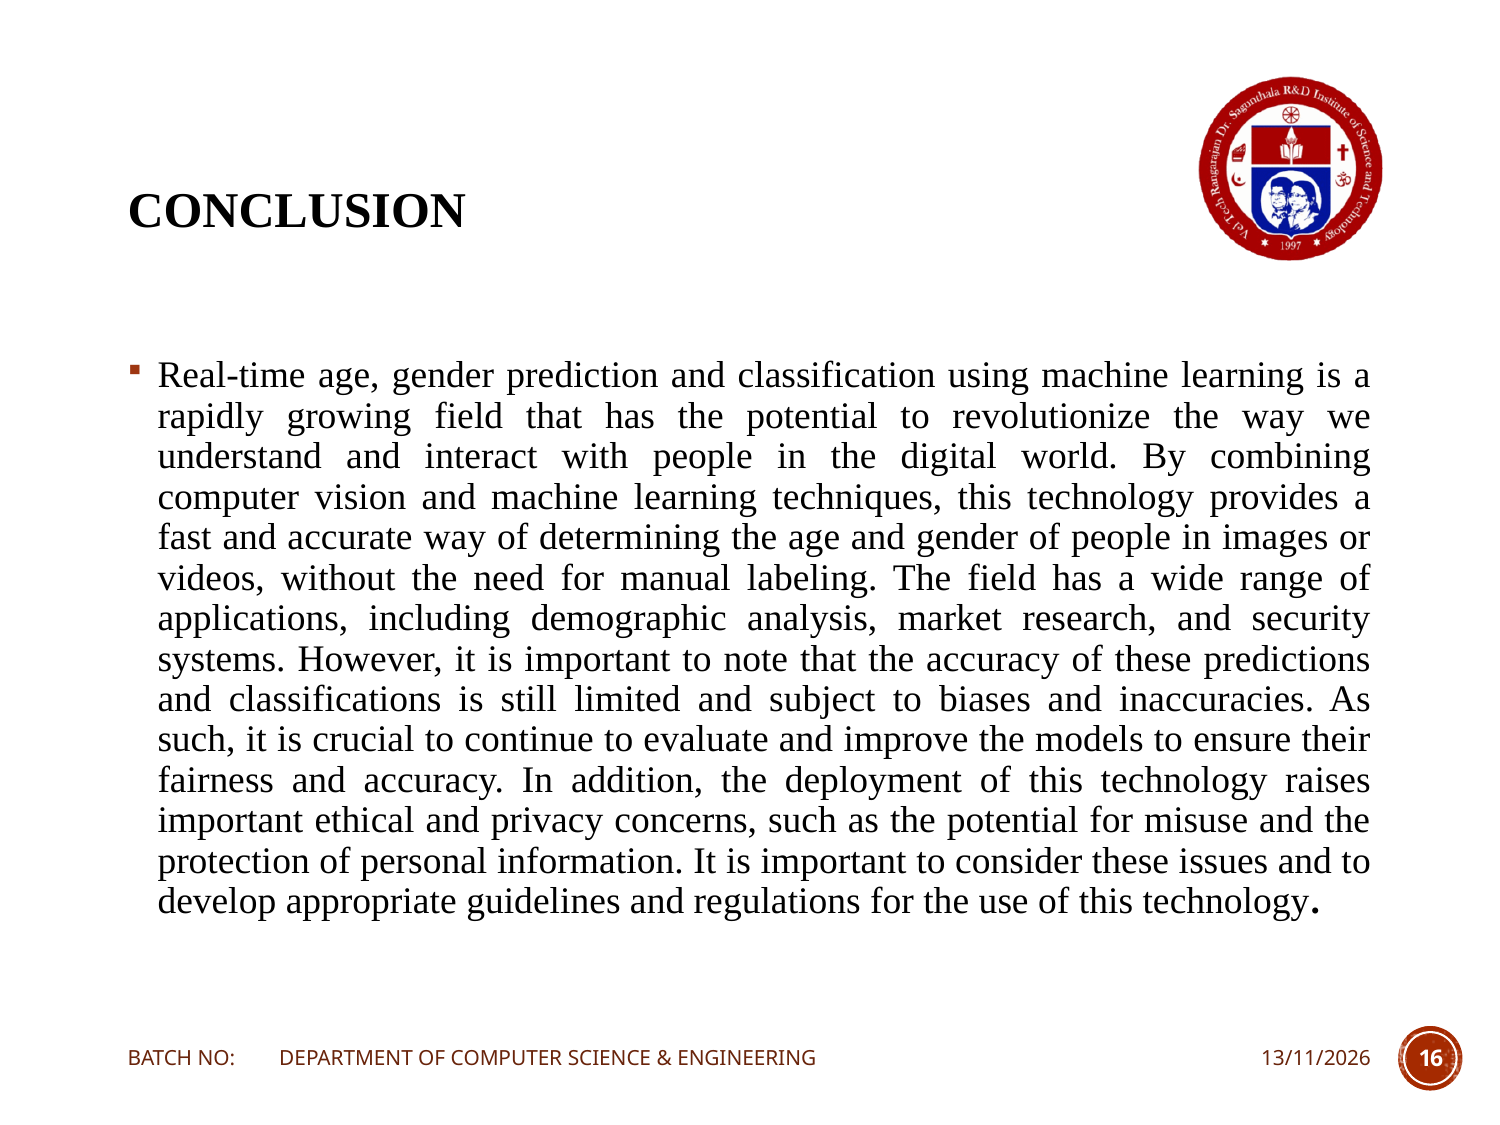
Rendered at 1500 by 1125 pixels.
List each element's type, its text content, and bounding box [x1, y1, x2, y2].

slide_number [982, 1028, 1386, 1089]
slide_number 16 [1391, 1028, 1471, 1089]
list Real-time age, gender prediction and classification using machine learning is a rapidly growing field that has the potential to revolutionize the way we understand and interact with people in the digital world. By combining computer vision and machine learning techniques, this technology provides a fast and accurate way of determining the age and gender of people in images or videos, without the need for manual labeling. The field has a wide range of applications, including demographic analysis, market research, and security systems. However, it is important to note that the accuracy of these predictions and classifications is still limited and subject to biases and inaccuracies. As such, it is crucial to continue to evaluate and improve the models to ensure their fairness and accuracy. In addition, the deployment of this technology raises important ethical and privacy concerns, such as the potential for misuse and the protection of personal information. It is important to consider these issues and to develop appropriate guidelines and regulations for the use of this technology. [112, 348, 1388, 1013]
title CONCLUSION [112, 79, 1388, 344]
footer BATCH NO: DEPARTMENT OF COMPUTER SCIENCE & ENGINEERING [112, 1028, 891, 1089]
